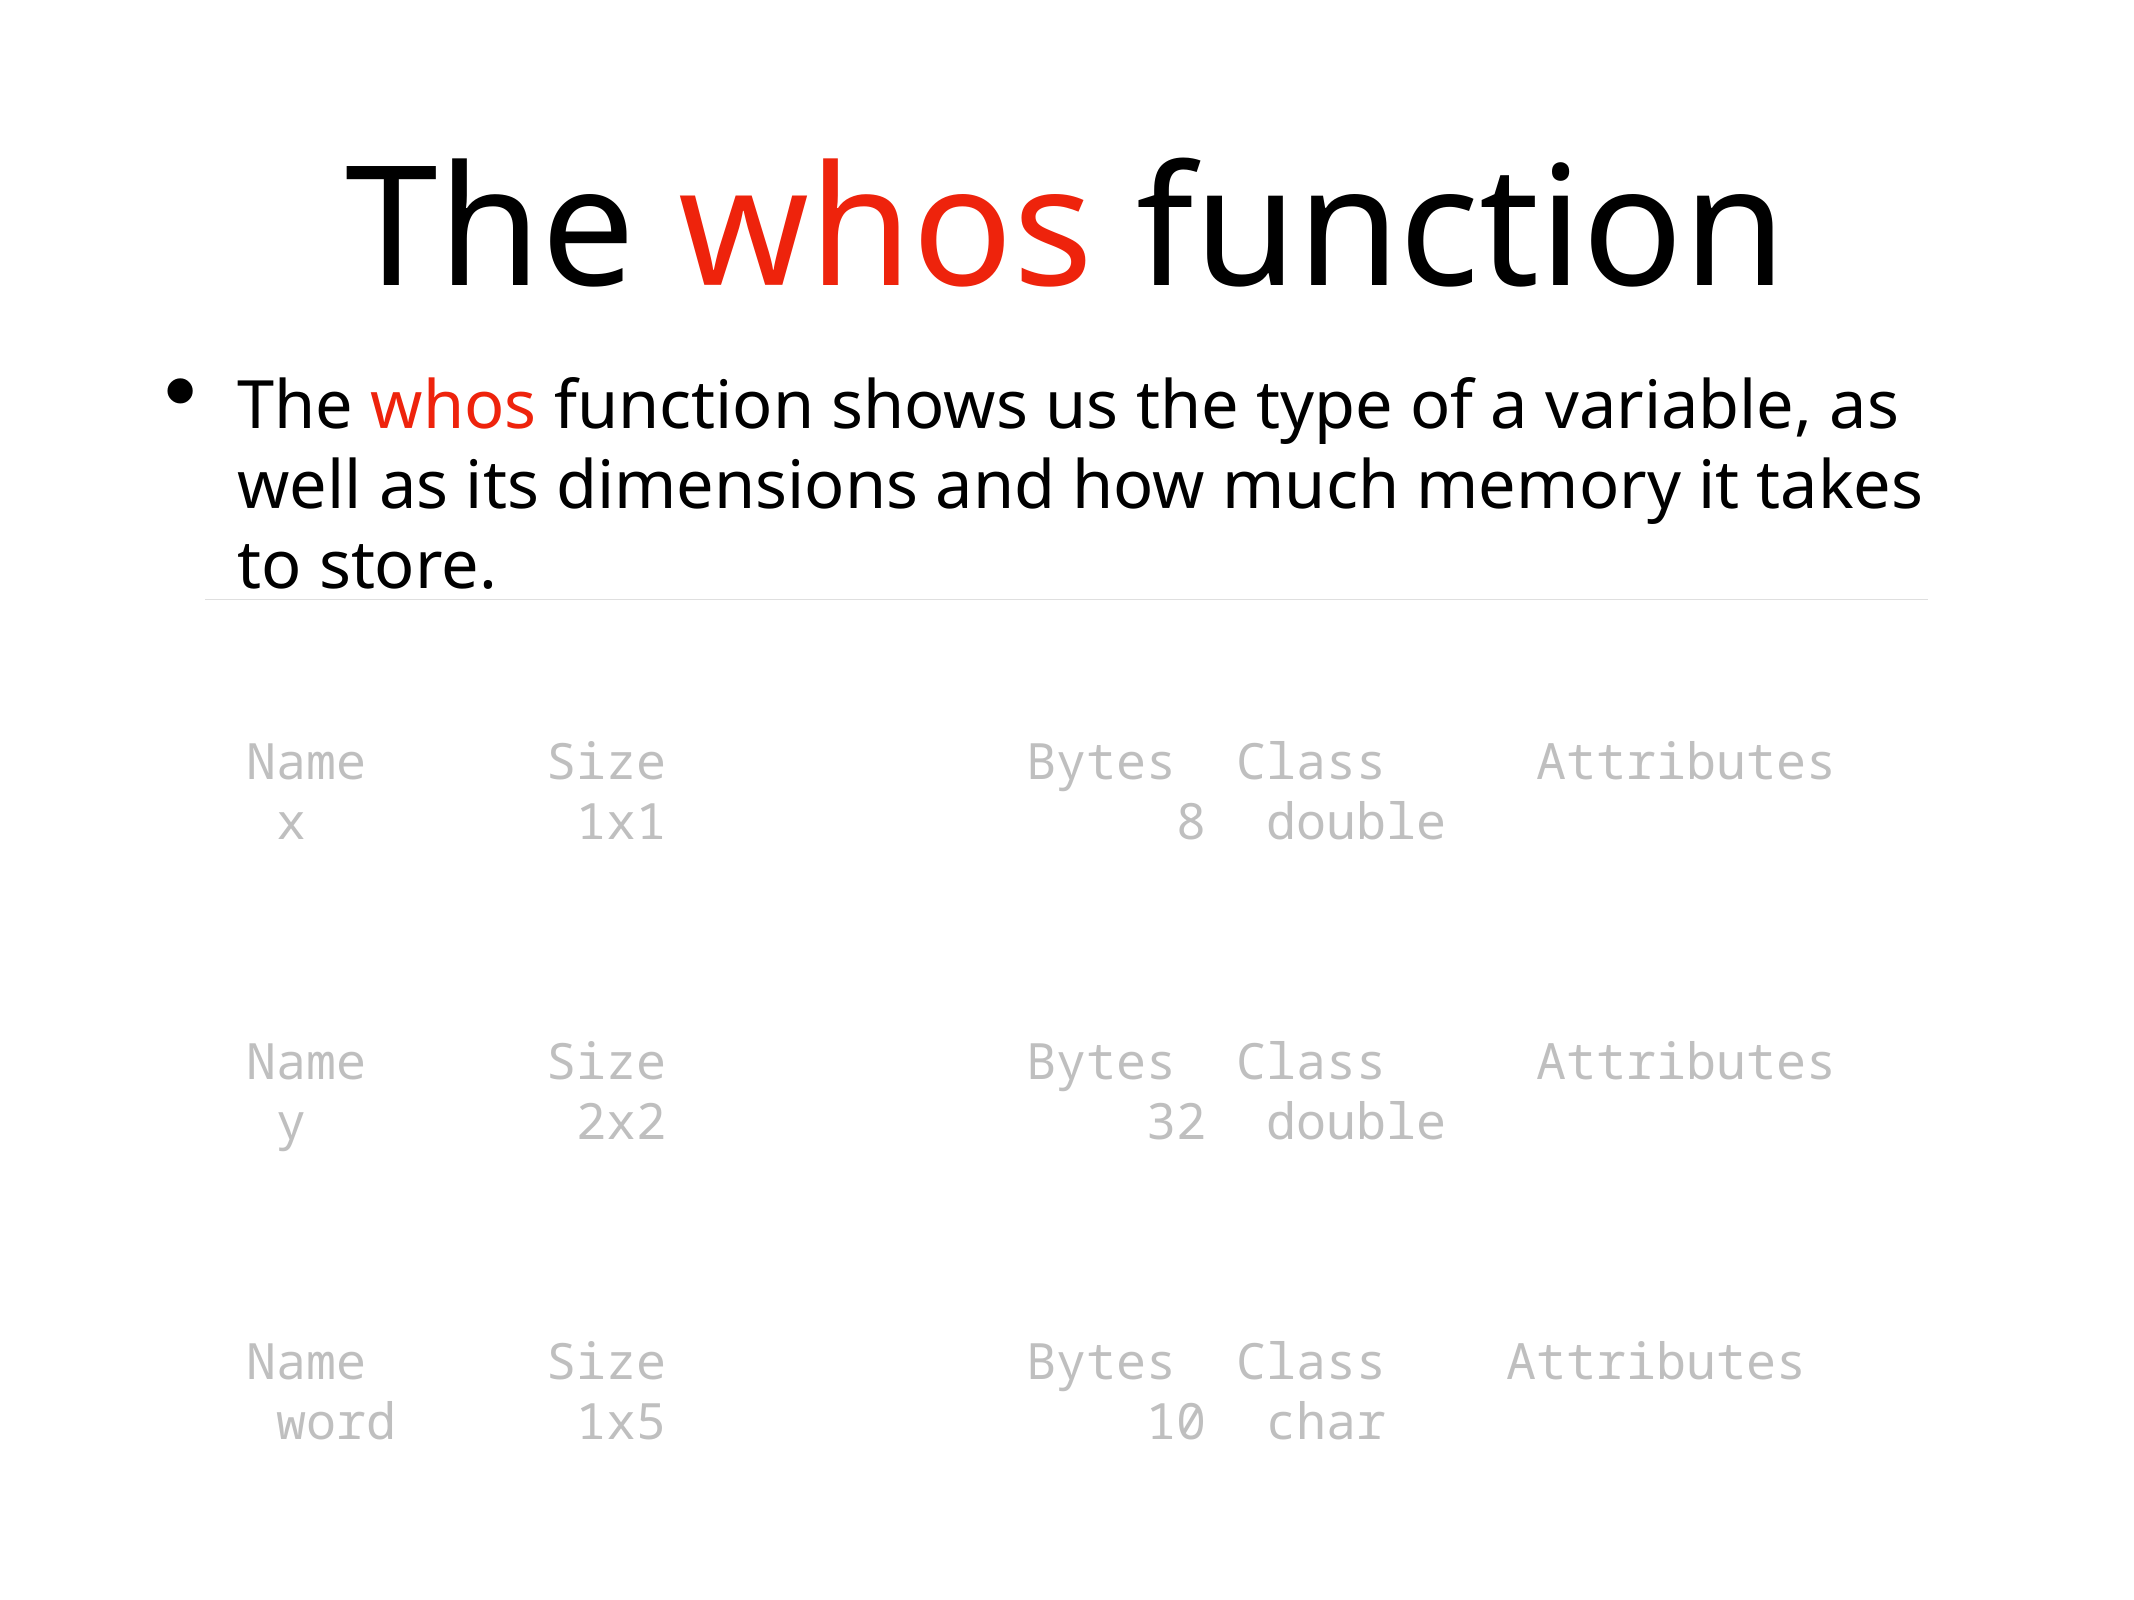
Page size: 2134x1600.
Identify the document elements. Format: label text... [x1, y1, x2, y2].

list The whos function shows us the type of a variable, as well as its dimensions and how much memory it takes to store. [155, 359, 1978, 604]
title The whos function [155, 41, 1978, 359]
